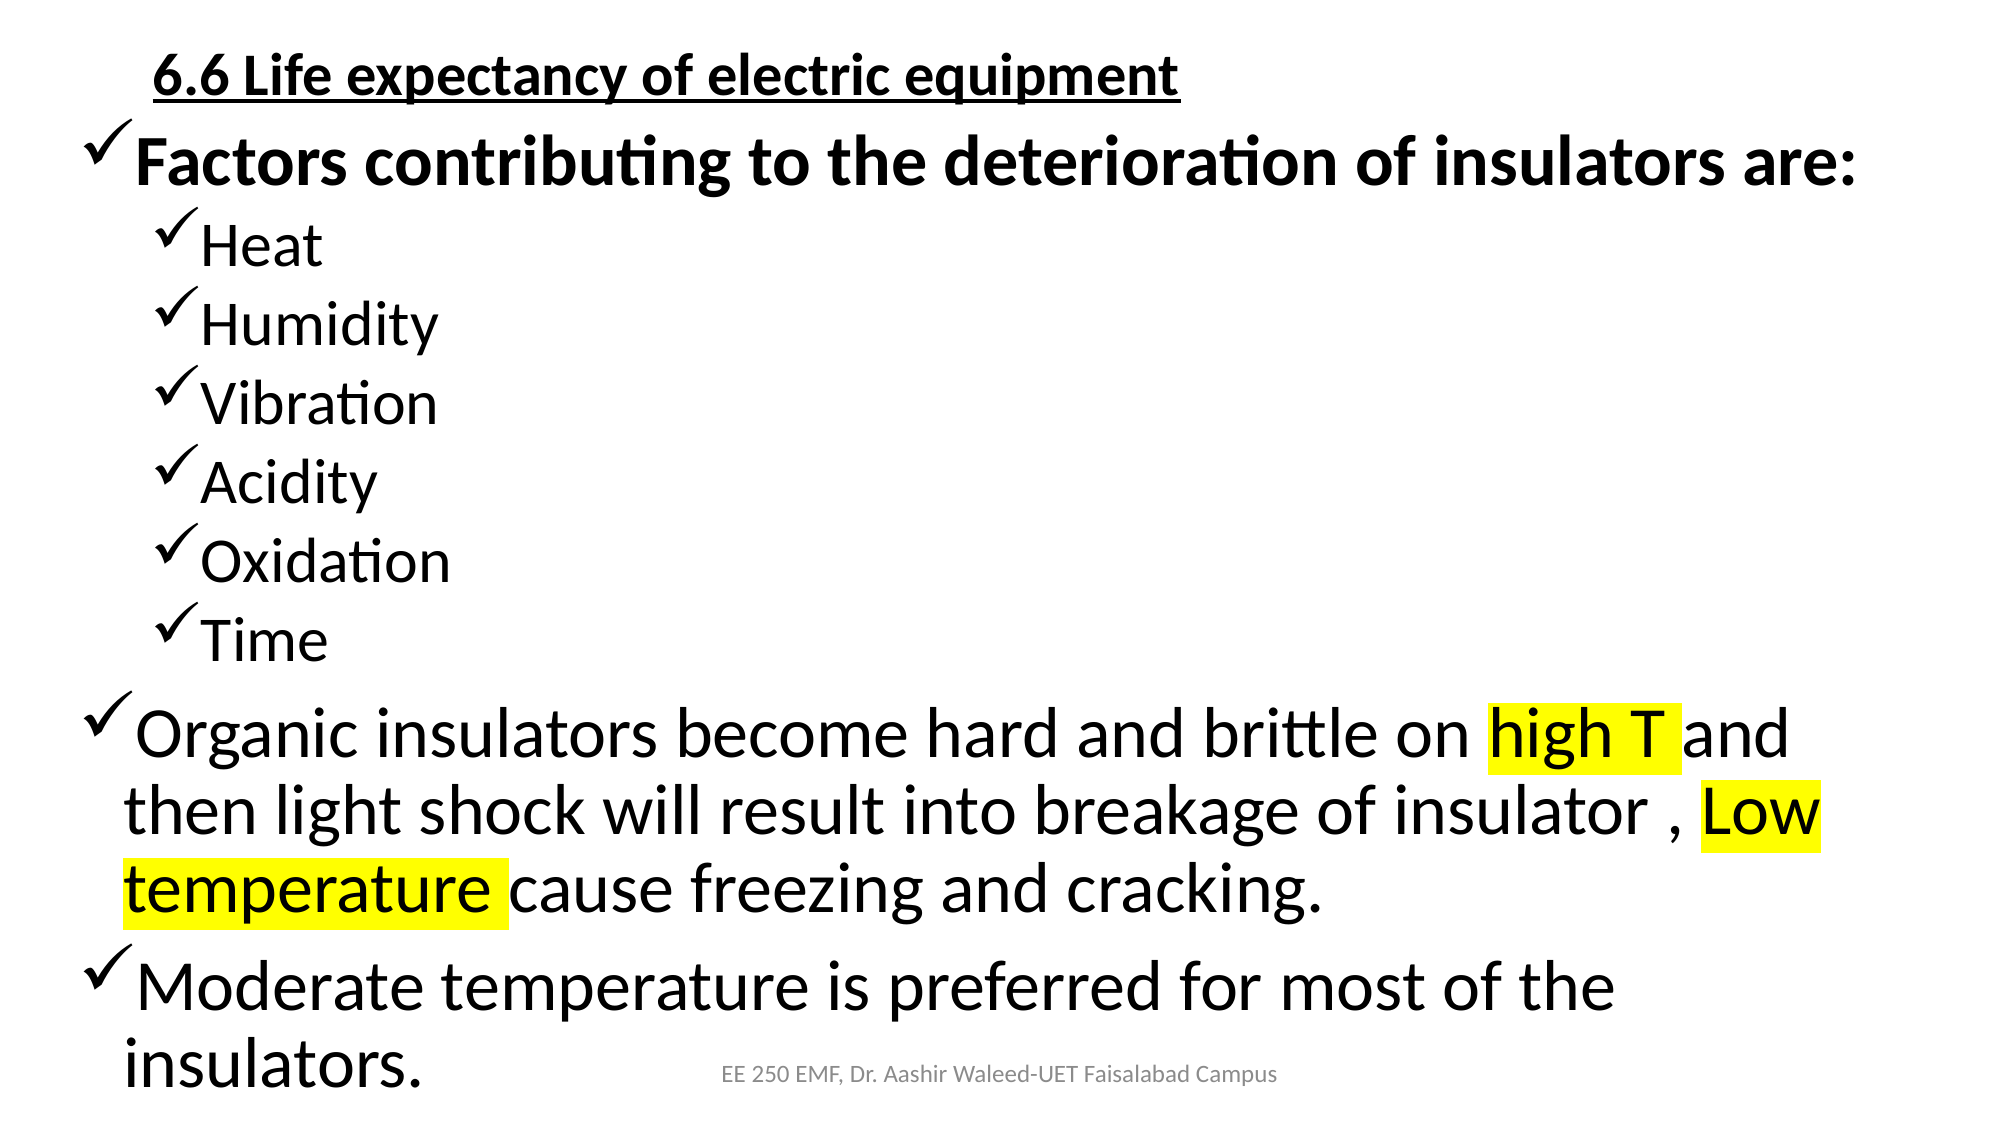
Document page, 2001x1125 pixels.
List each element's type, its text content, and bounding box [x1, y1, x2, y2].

title 6.6 Life expectancy of electric equipment [137, 0, 1215, 115]
list Factors contributing to the deterioration of insulators are: Heat Humidity Vibration Acidity Oxidation Time Organic insulators become hard and brittle on high T and then light shock will result into breakage of insulator , Low temperature cause freezing and cracking. Moderate temperature is preferred for most of the insulators. [63, 115, 1896, 1125]
footer EE 250 EMF, Dr. Aashir Waleed-UET Faisalabad Campus [662, 1042, 1338, 1103]
